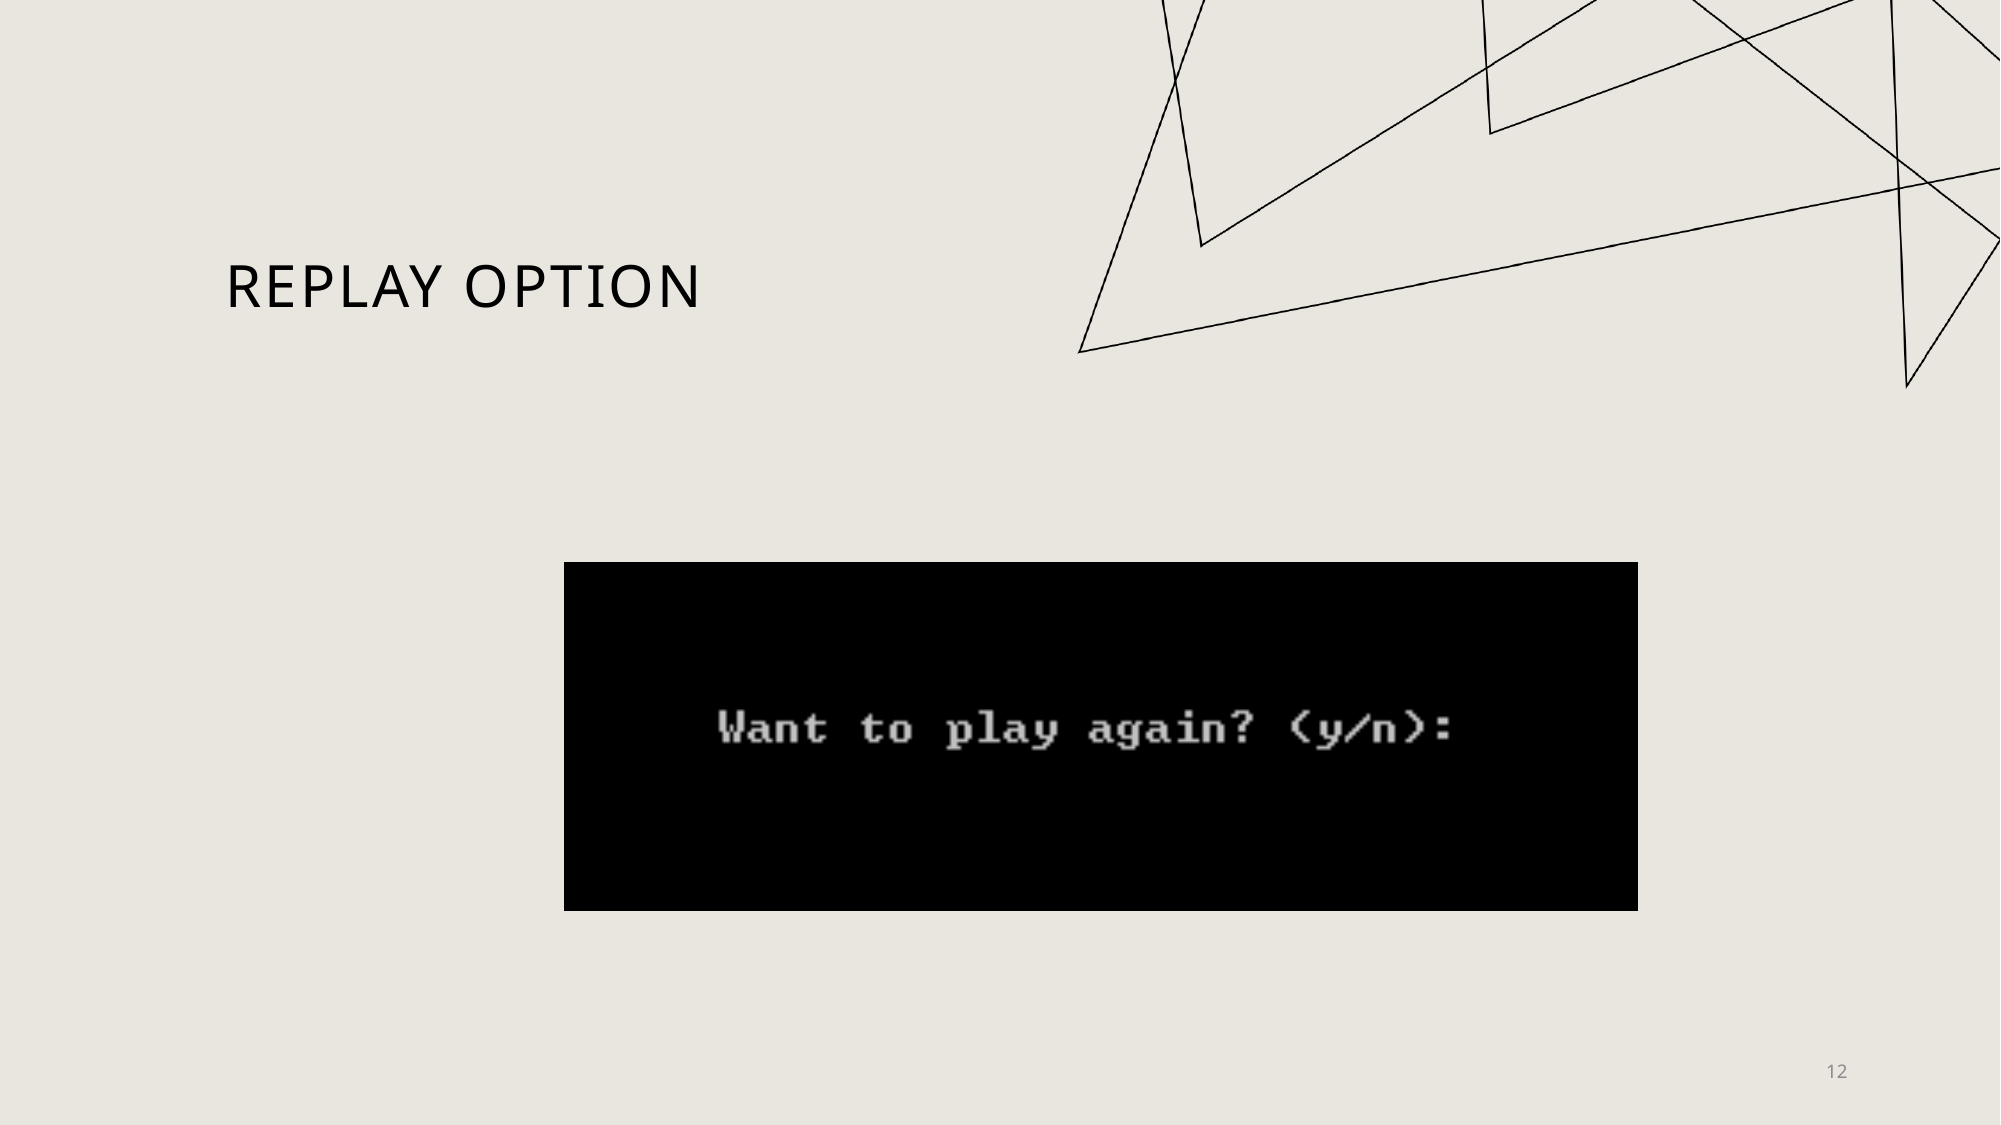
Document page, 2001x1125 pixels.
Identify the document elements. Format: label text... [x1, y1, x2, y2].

picture [1034, 0, 2000, 389]
title Replay option [0, 0, 928, 328]
picture [564, 562, 1638, 911]
slide_number 12 [1412, 1042, 1863, 1103]
